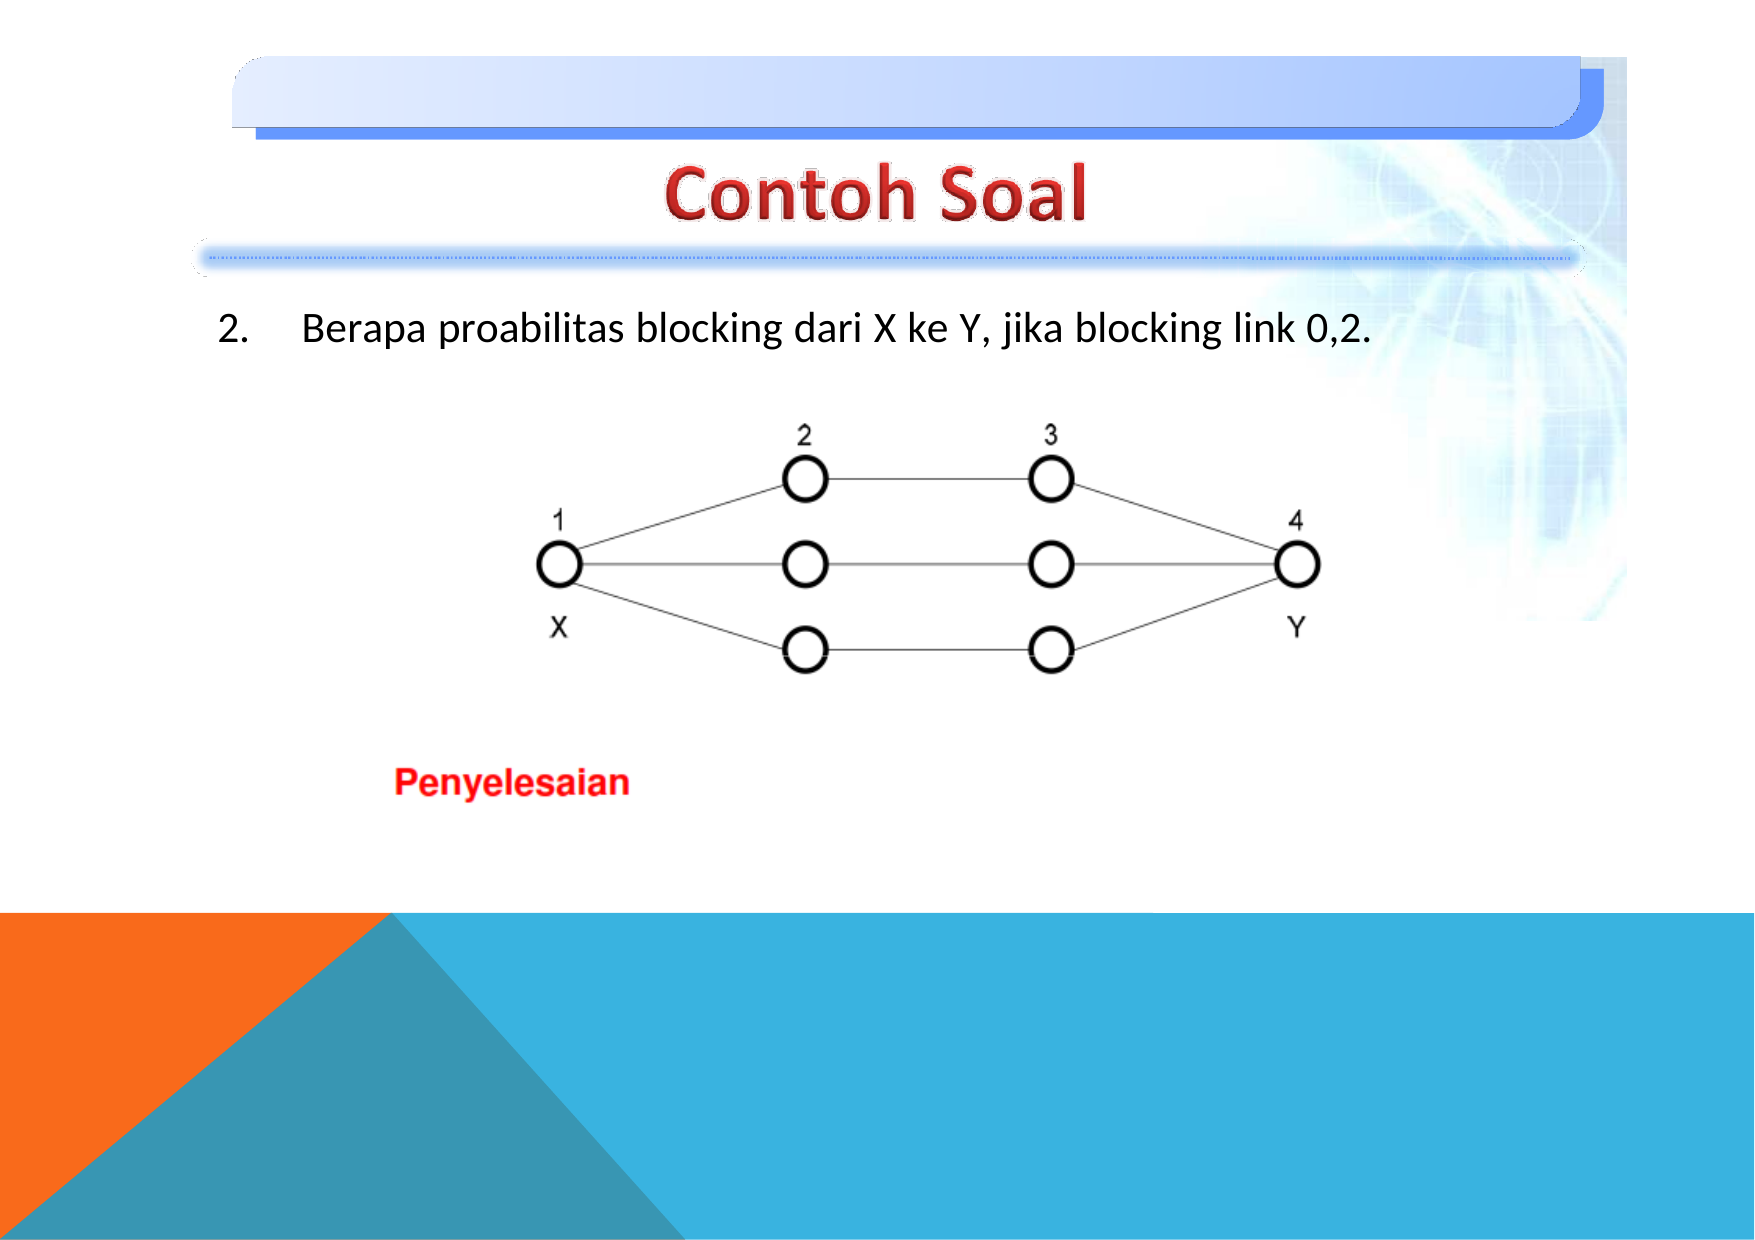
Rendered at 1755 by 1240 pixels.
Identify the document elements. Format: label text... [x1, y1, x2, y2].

text_box [232, 56, 1581, 128]
text_box [939, 159, 1086, 222]
text_box [255, 68, 1604, 140]
text_box Berapa proabilitas blocking dari X ke Y, jika blocking link 0,2. [299, 306, 1516, 361]
text_box [1127, 57, 1627, 621]
text_box [191, 237, 1587, 277]
picture [346, 397, 1408, 842]
text_box 2. [215, 306, 265, 361]
text_box [663, 159, 916, 222]
